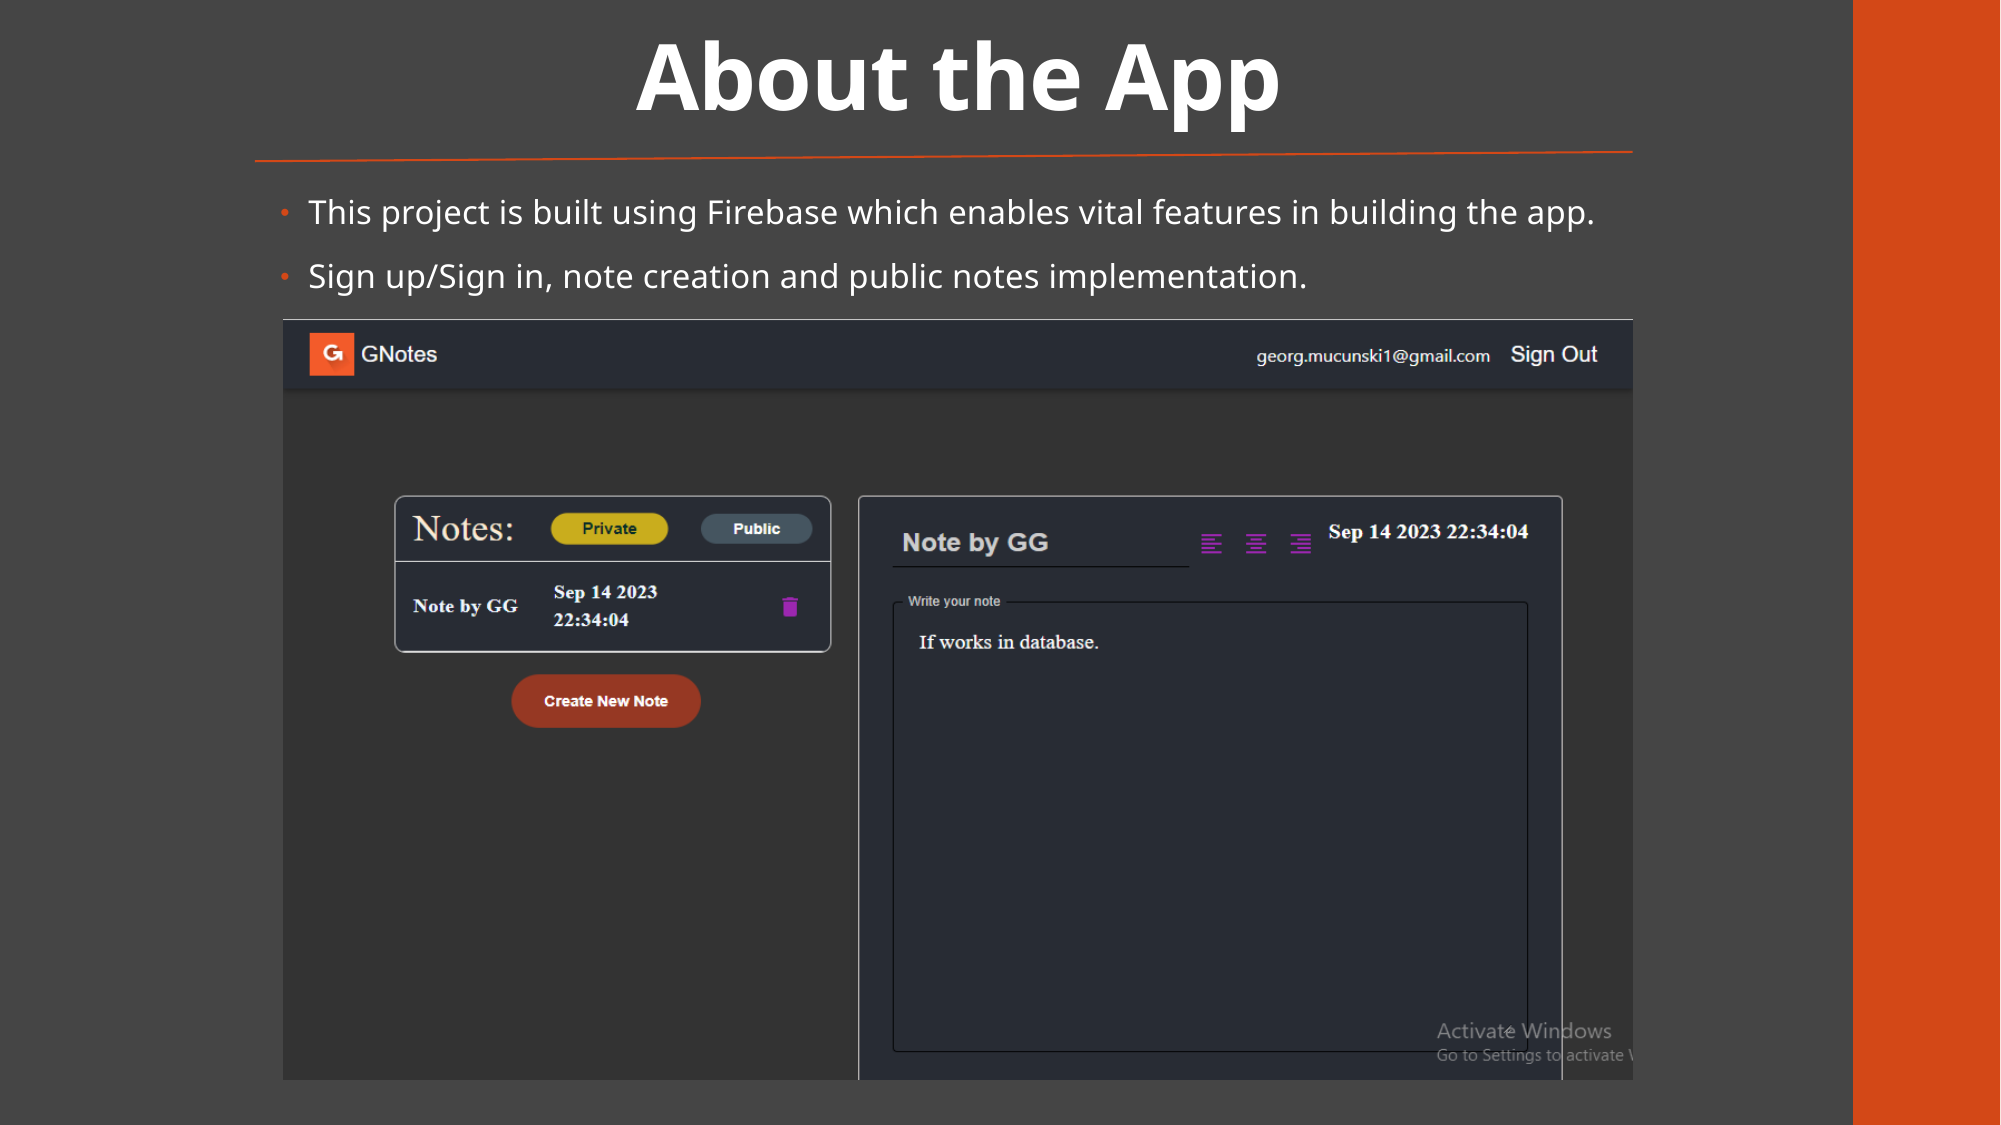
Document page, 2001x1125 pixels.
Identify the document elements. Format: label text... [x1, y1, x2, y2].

text_box [1852, 0, 2000, 1125]
text_box [0, 0, 1852, 1125]
title About the App [164, 0, 1755, 139]
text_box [254, 151, 1633, 162]
list This project is built using Firebase which enables vital features in building the app. Sign up/Sign in, note creation and public notes implementation. [265, 187, 1626, 307]
picture [282, 319, 1633, 1080]
